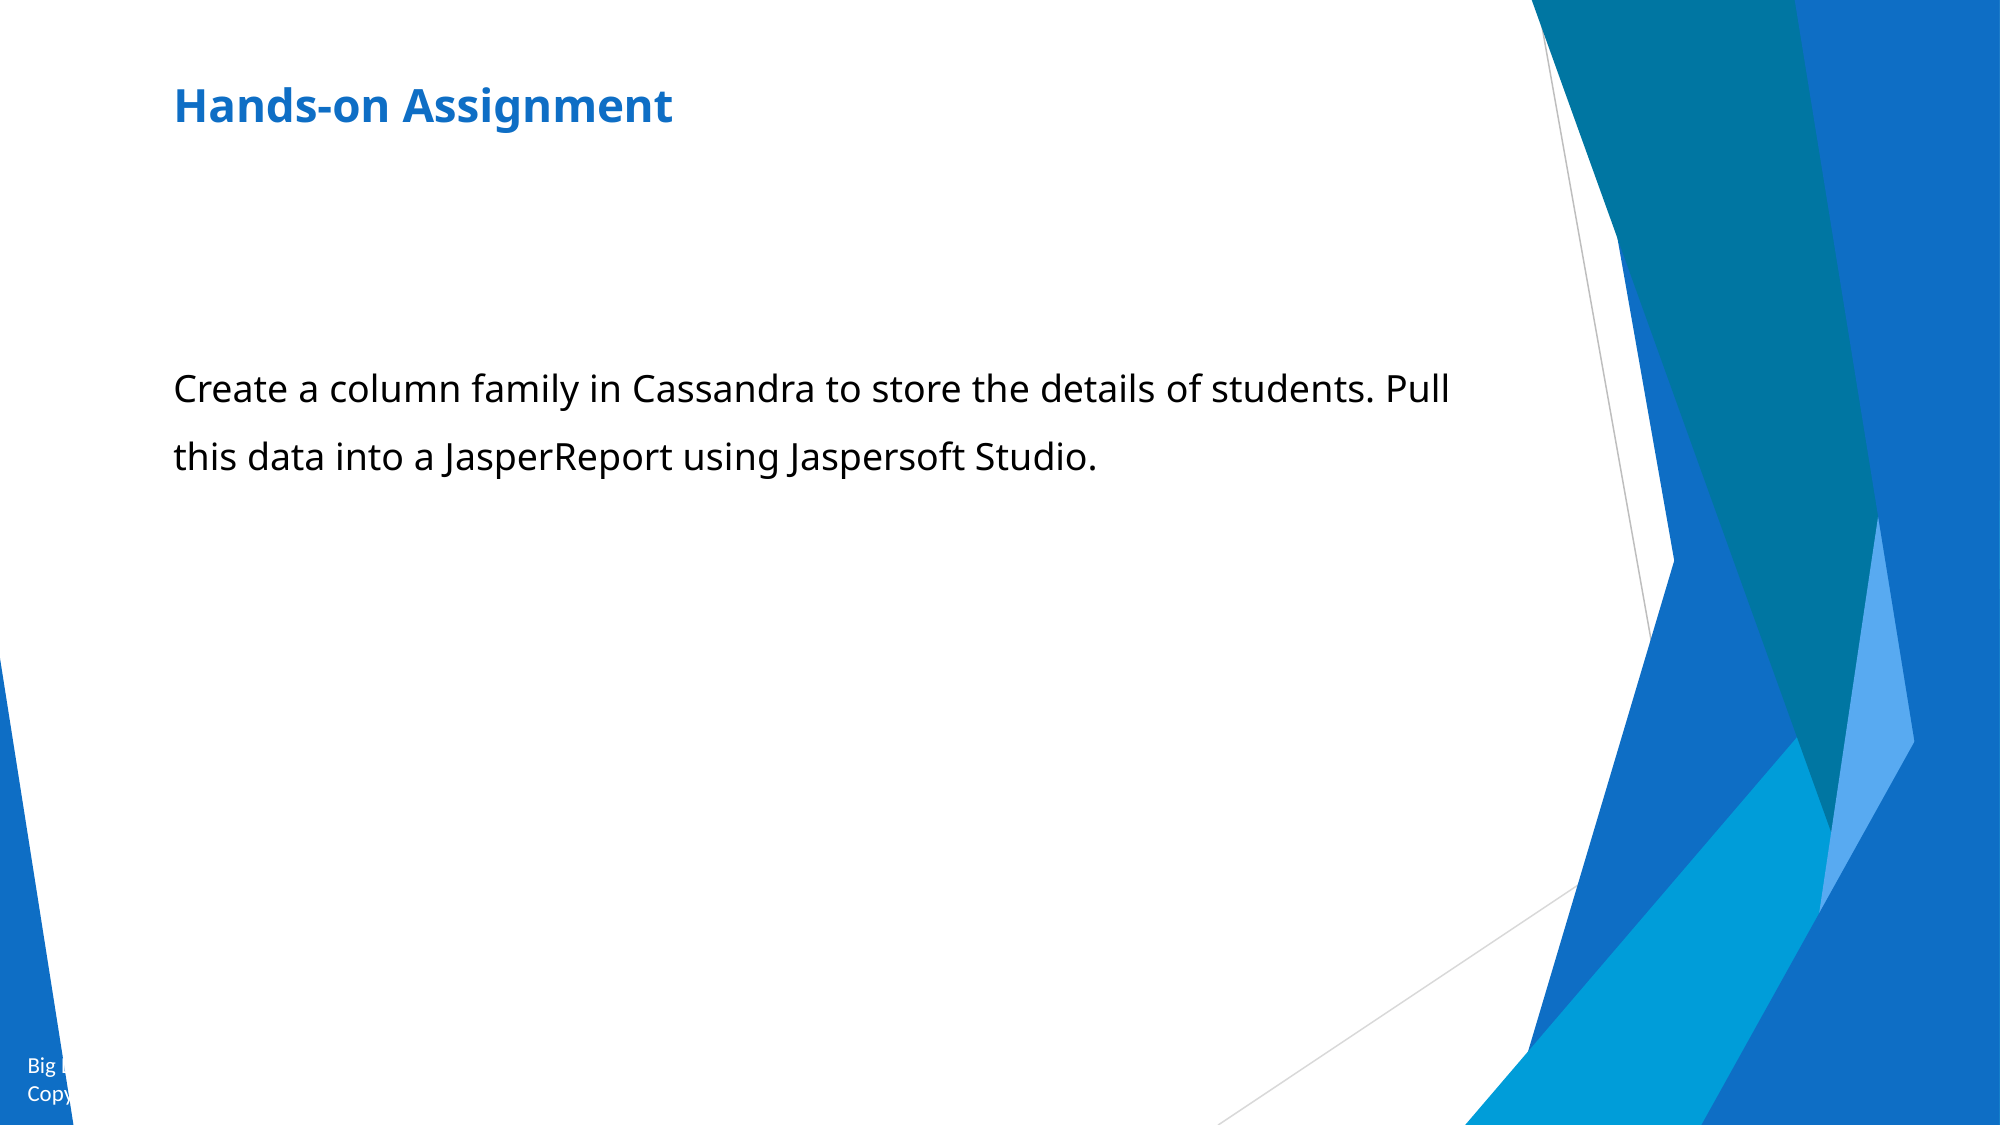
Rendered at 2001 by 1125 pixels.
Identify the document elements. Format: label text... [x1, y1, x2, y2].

text_box Create a column family in Cassandra to store the details of students. Pull this data into a JasperReport using Jaspersoft Studio. [171, 342, 1488, 478]
footer Big Data and Analytics by Seema Acharya and Subhashini Chellappan Copyright 2015, WILEY INDIA PVT. LTD. [25, 1054, 667, 1125]
title Hands-on Assignment [89, 77, 1911, 265]
